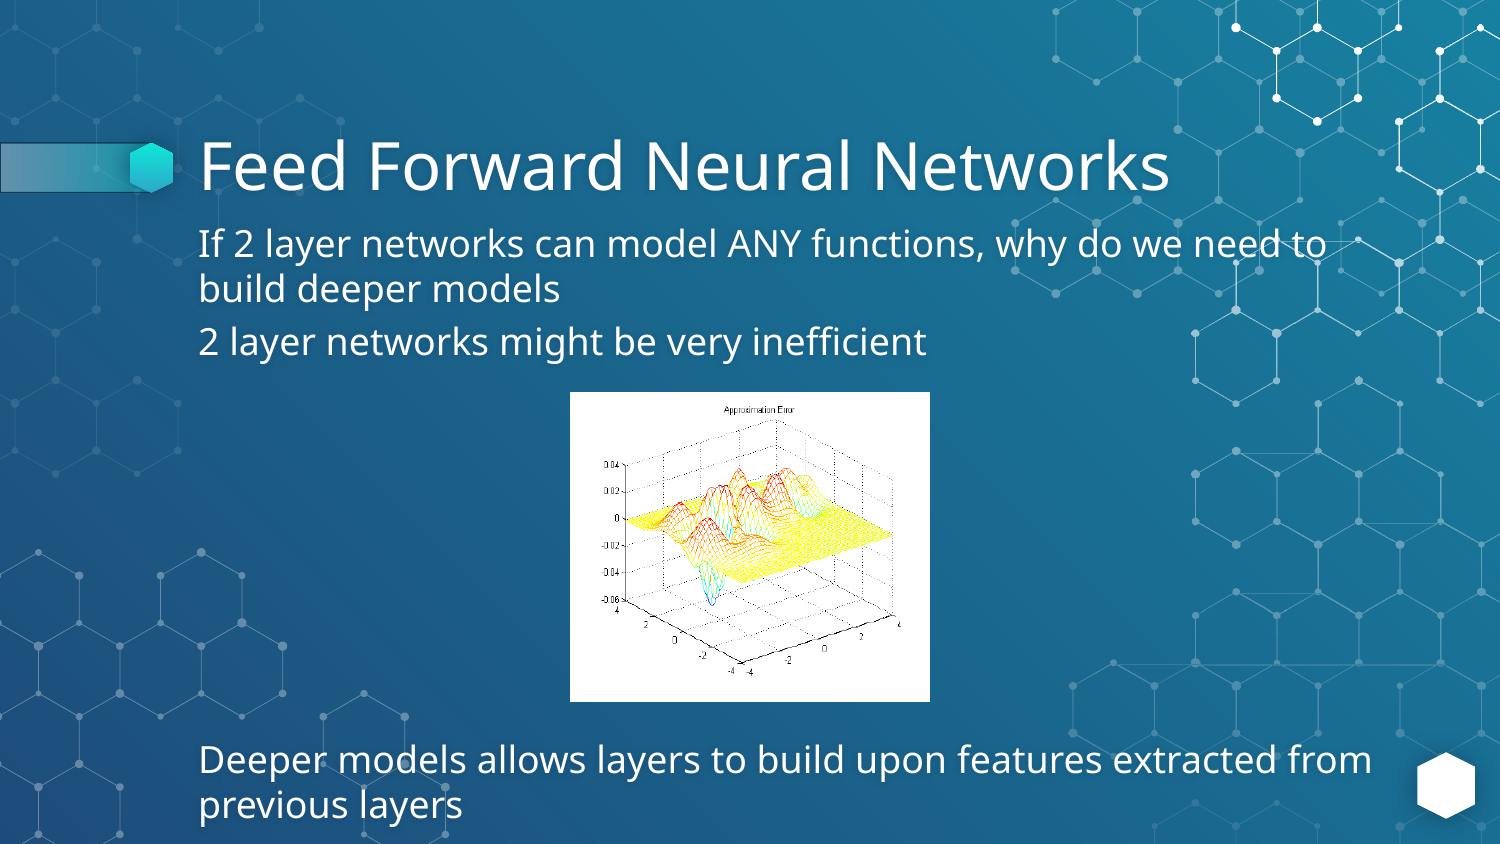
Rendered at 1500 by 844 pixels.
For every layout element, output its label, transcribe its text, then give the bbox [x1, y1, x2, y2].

picture [570, 391, 930, 703]
list Deeper models allows layers to build upon features extracted from previous layers [198, 736, 1392, 844]
title Feed Forward Neural Networks [198, 140, 1302, 198]
list 2 layer networks might be very inefficient [198, 318, 1407, 376]
list If 2 layer networks can model ANY functions, why do we need to build deeper models [198, 219, 1407, 278]
